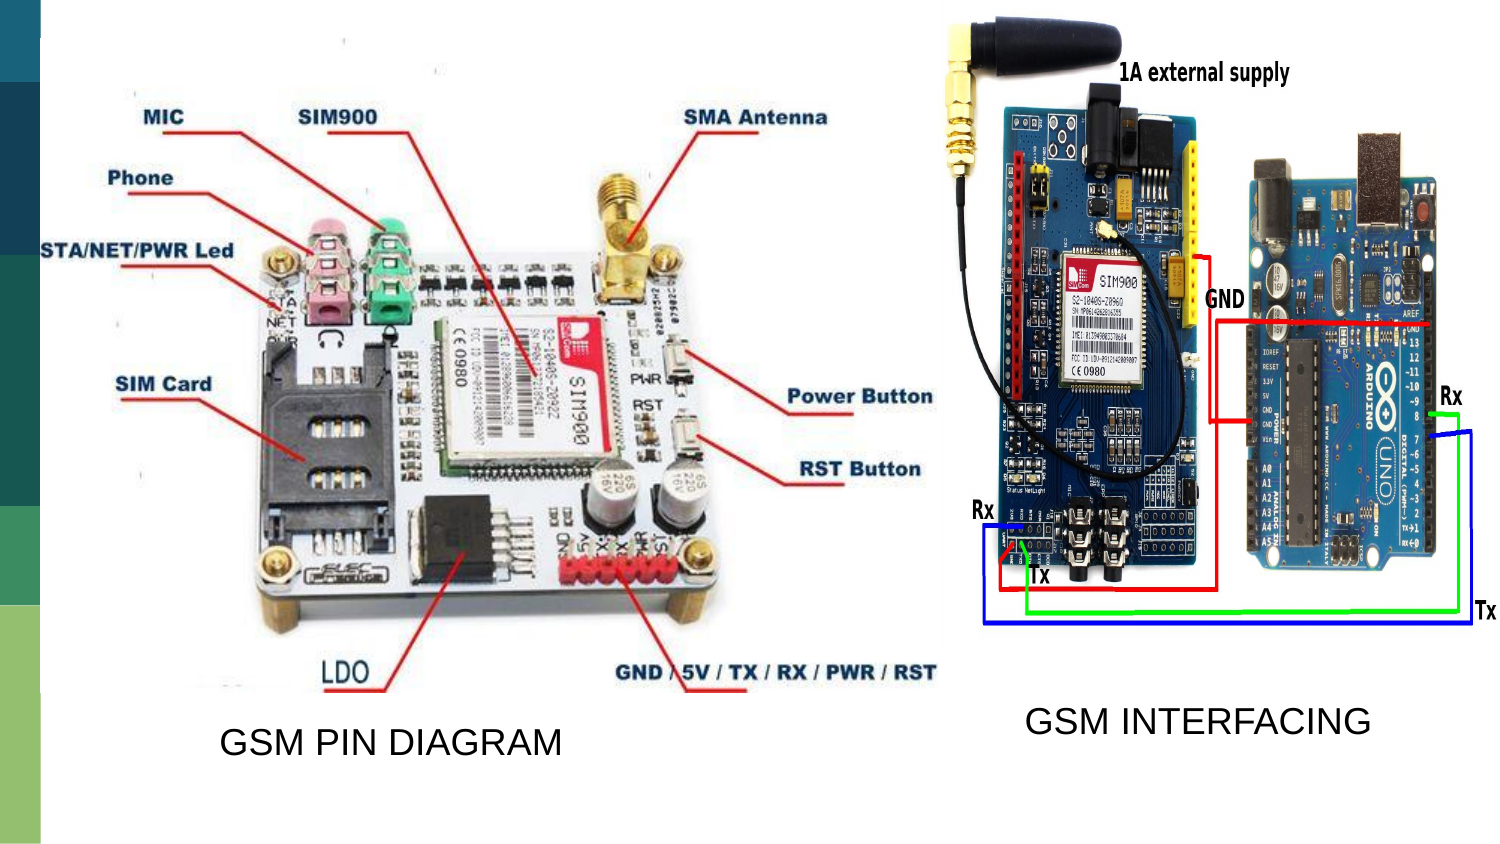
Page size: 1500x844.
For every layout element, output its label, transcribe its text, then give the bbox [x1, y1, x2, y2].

text_box GSM PIN DIAGRAM [204, 702, 638, 808]
picture [40, 0, 1500, 693]
text_box GSM INTERFACING [1009, 682, 1435, 788]
